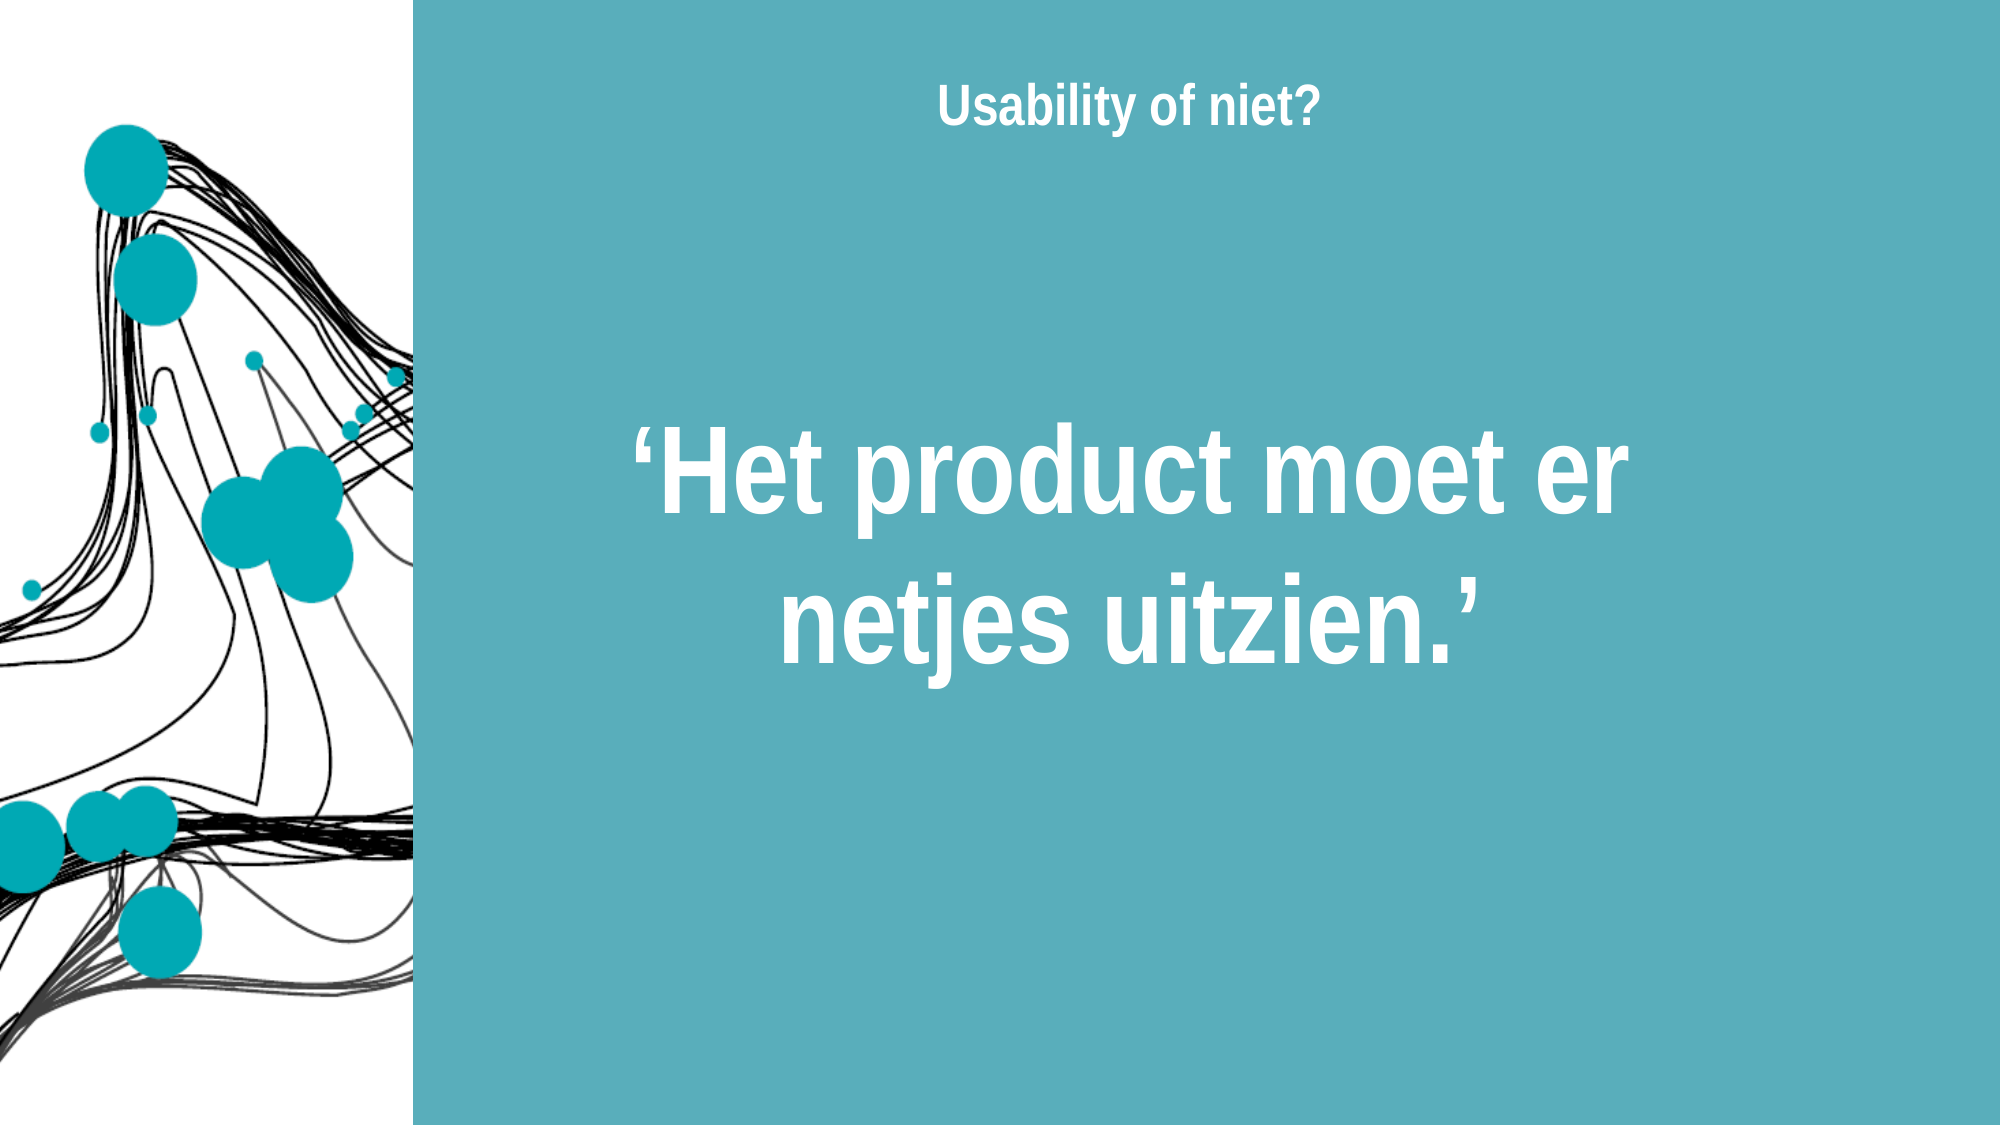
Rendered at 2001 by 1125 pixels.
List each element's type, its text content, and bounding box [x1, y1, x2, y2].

text_box [759, 601, 1941, 711]
text_box Usability of niet? [721, 47, 1722, 158]
text_box [718, 0, 2000, 1125]
picture [0, 0, 718, 1125]
text_box ‘Het product moet er netjes uitzien.’ [721, 484, 1722, 594]
